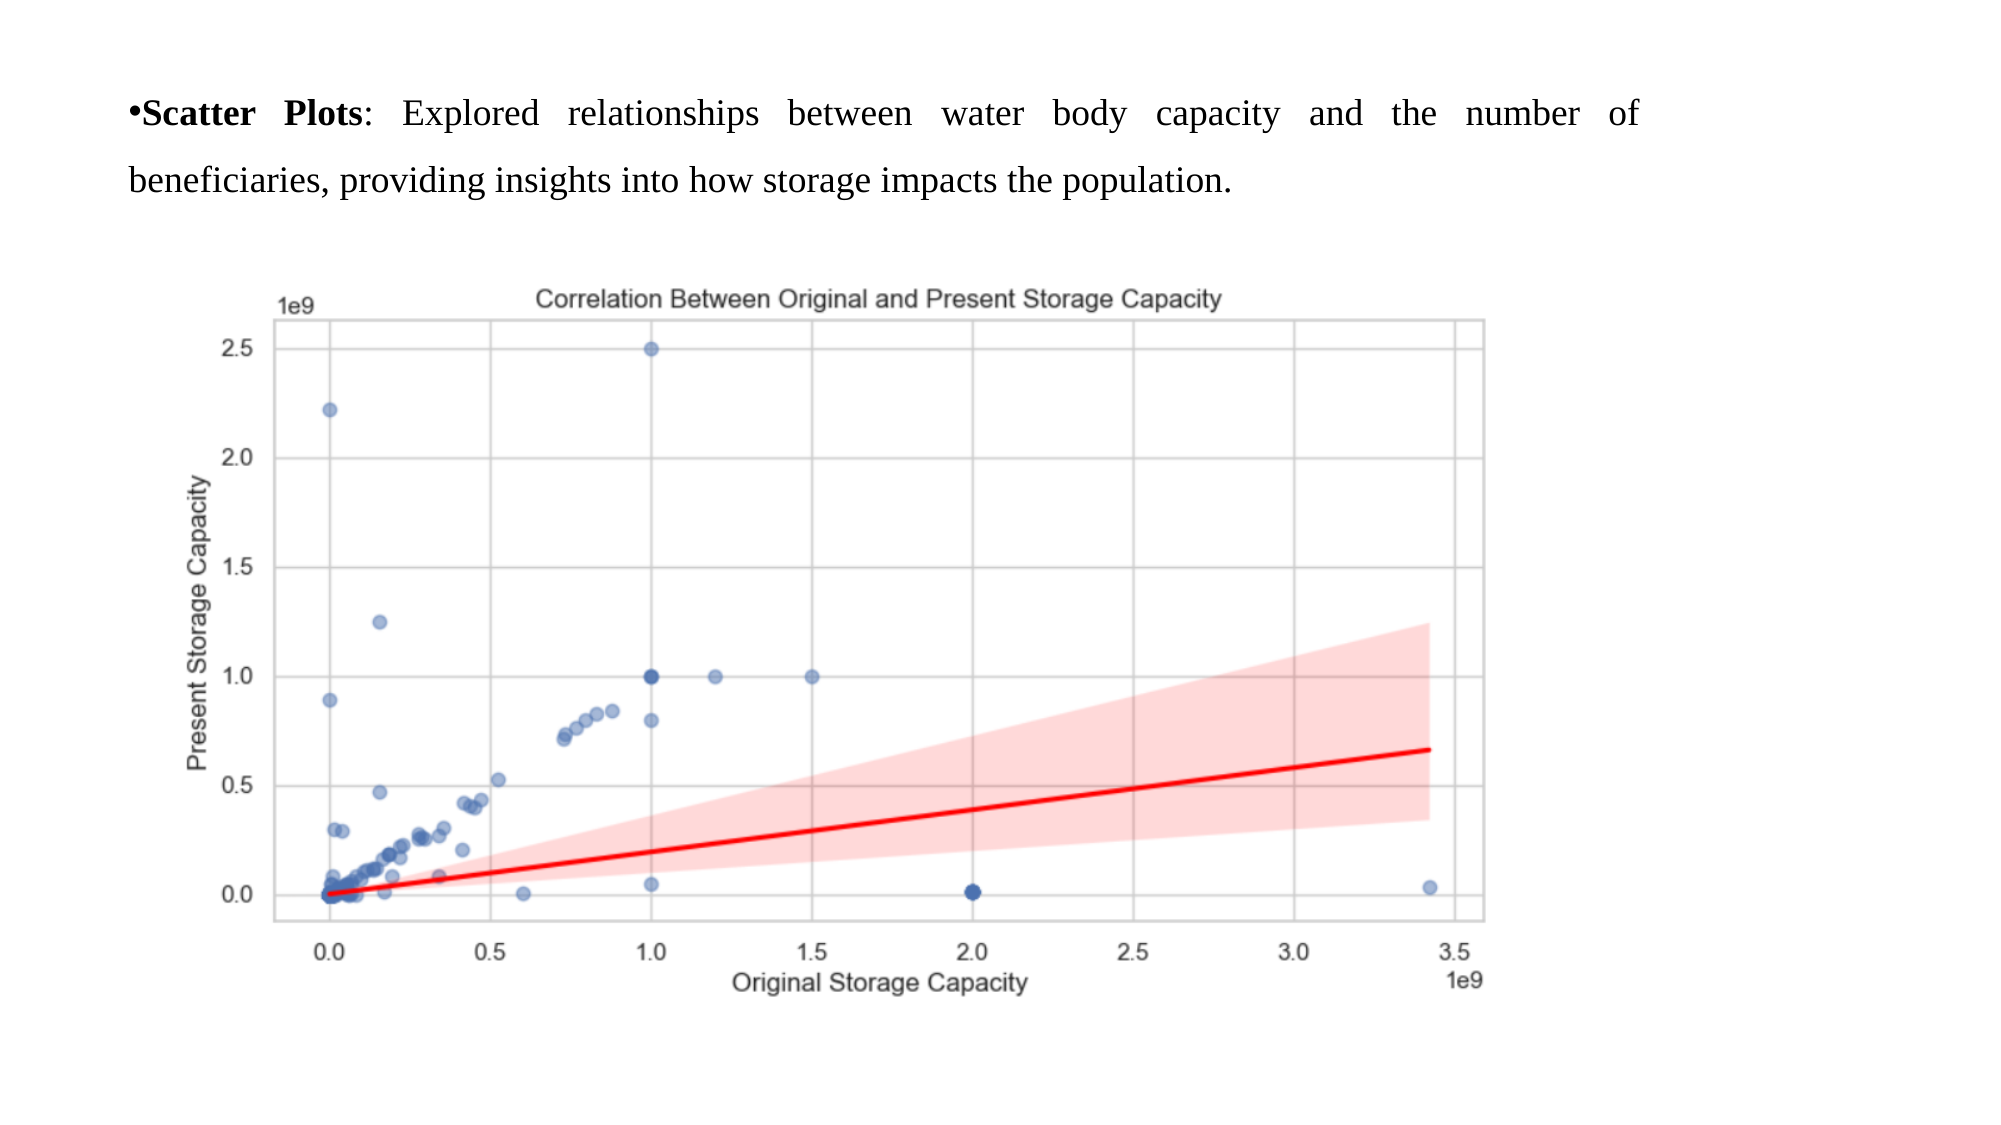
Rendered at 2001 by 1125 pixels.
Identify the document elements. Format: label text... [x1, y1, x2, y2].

picture [162, 281, 1657, 1048]
text_box Scatter Plots: Explored relationships between water body capacity and the number of beneficiaries, providing insights into how storage impacts the population. [113, 57, 1657, 208]
